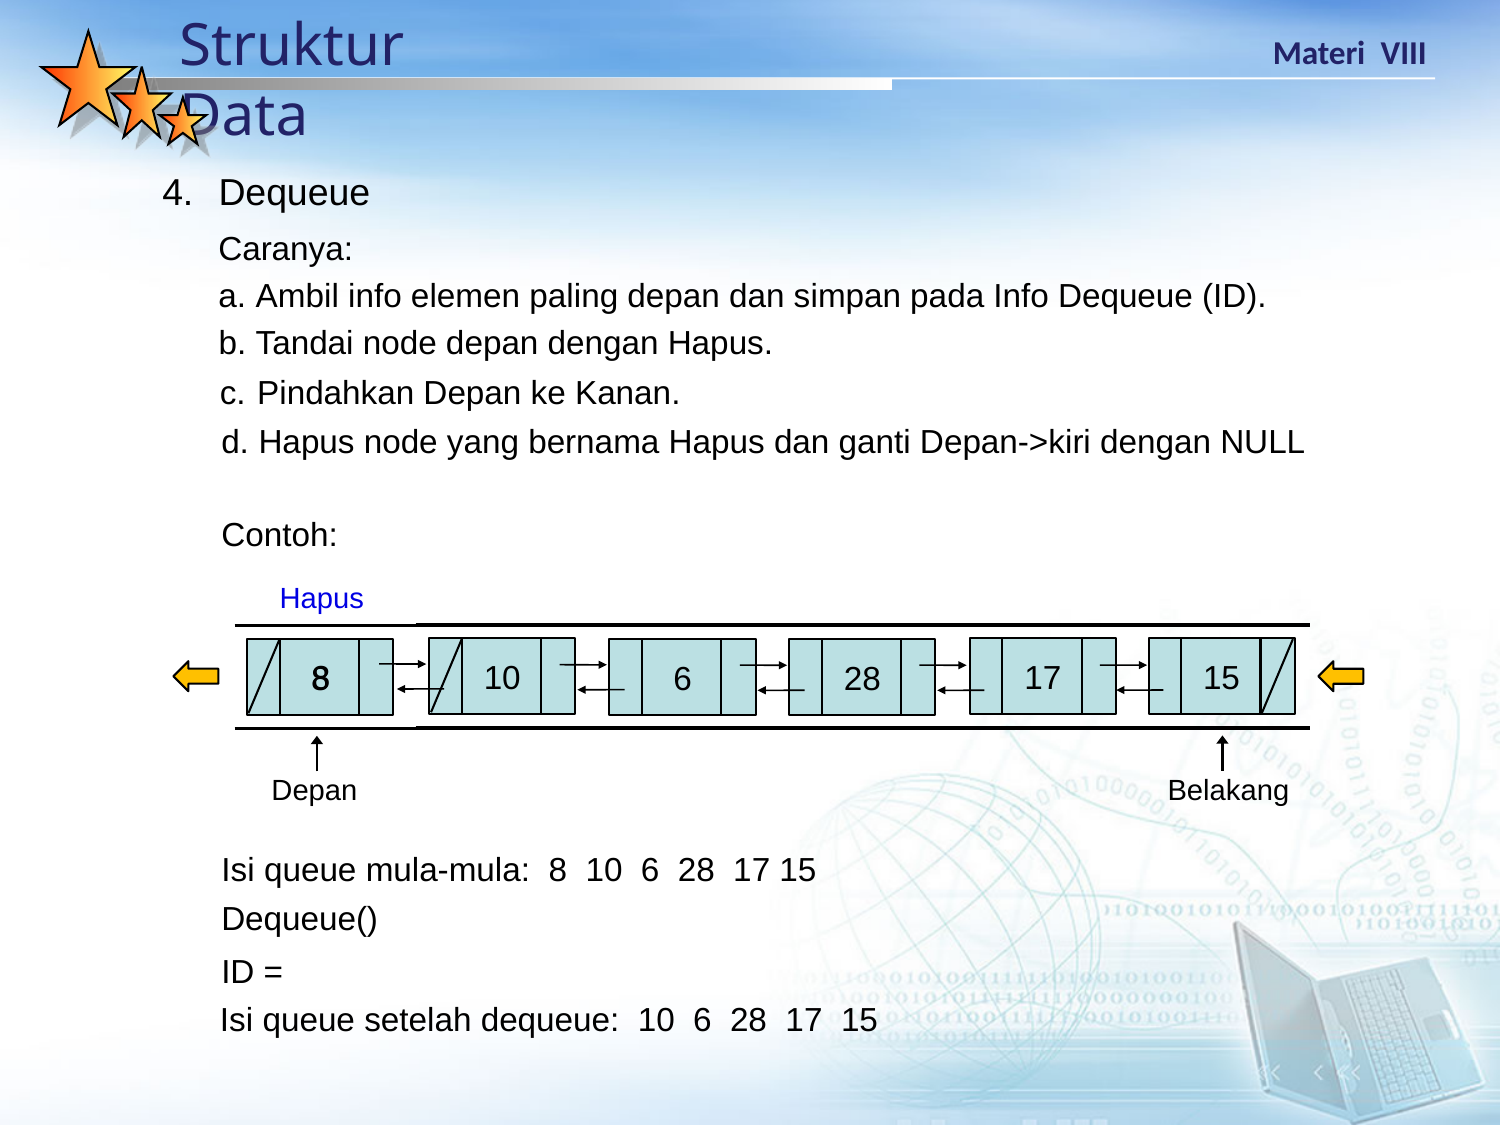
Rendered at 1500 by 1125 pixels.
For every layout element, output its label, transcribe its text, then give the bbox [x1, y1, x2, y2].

text_box Hapus [264, 571, 379, 622]
picture [0, 0, 1500, 1125]
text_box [234, 624, 445, 729]
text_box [448, 637, 463, 713]
text_box c. Pindahkan Depan ke Kanan. [205, 364, 774, 419]
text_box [255, 738, 374, 815]
text_box Ambil info elemen paling depan dan simpan pada Info Dequeue (ID). [203, 266, 1306, 322]
text_box ID = [206, 943, 325, 998]
text_box 4. Dequeue [147, 160, 786, 221]
text_box d. Hapus node yang bernama Hapus dan ganti Depan->kiri dengan NULL [206, 412, 1329, 468]
text_box Contoh: [206, 505, 364, 601]
text_box Caranya: [203, 219, 400, 266]
text_box b. Tandai node depan dengan Hapus. [203, 314, 798, 409]
text_box Isi queue setelah dequeue: 10 6 28 17 15 [205, 991, 939, 1046]
text_box [173, 661, 219, 692]
text_box Isi queue mula-mula: 8 10 6 28 17 15 [206, 841, 845, 896]
text_box Dequeue() [206, 896, 396, 944]
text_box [415, 624, 1364, 815]
